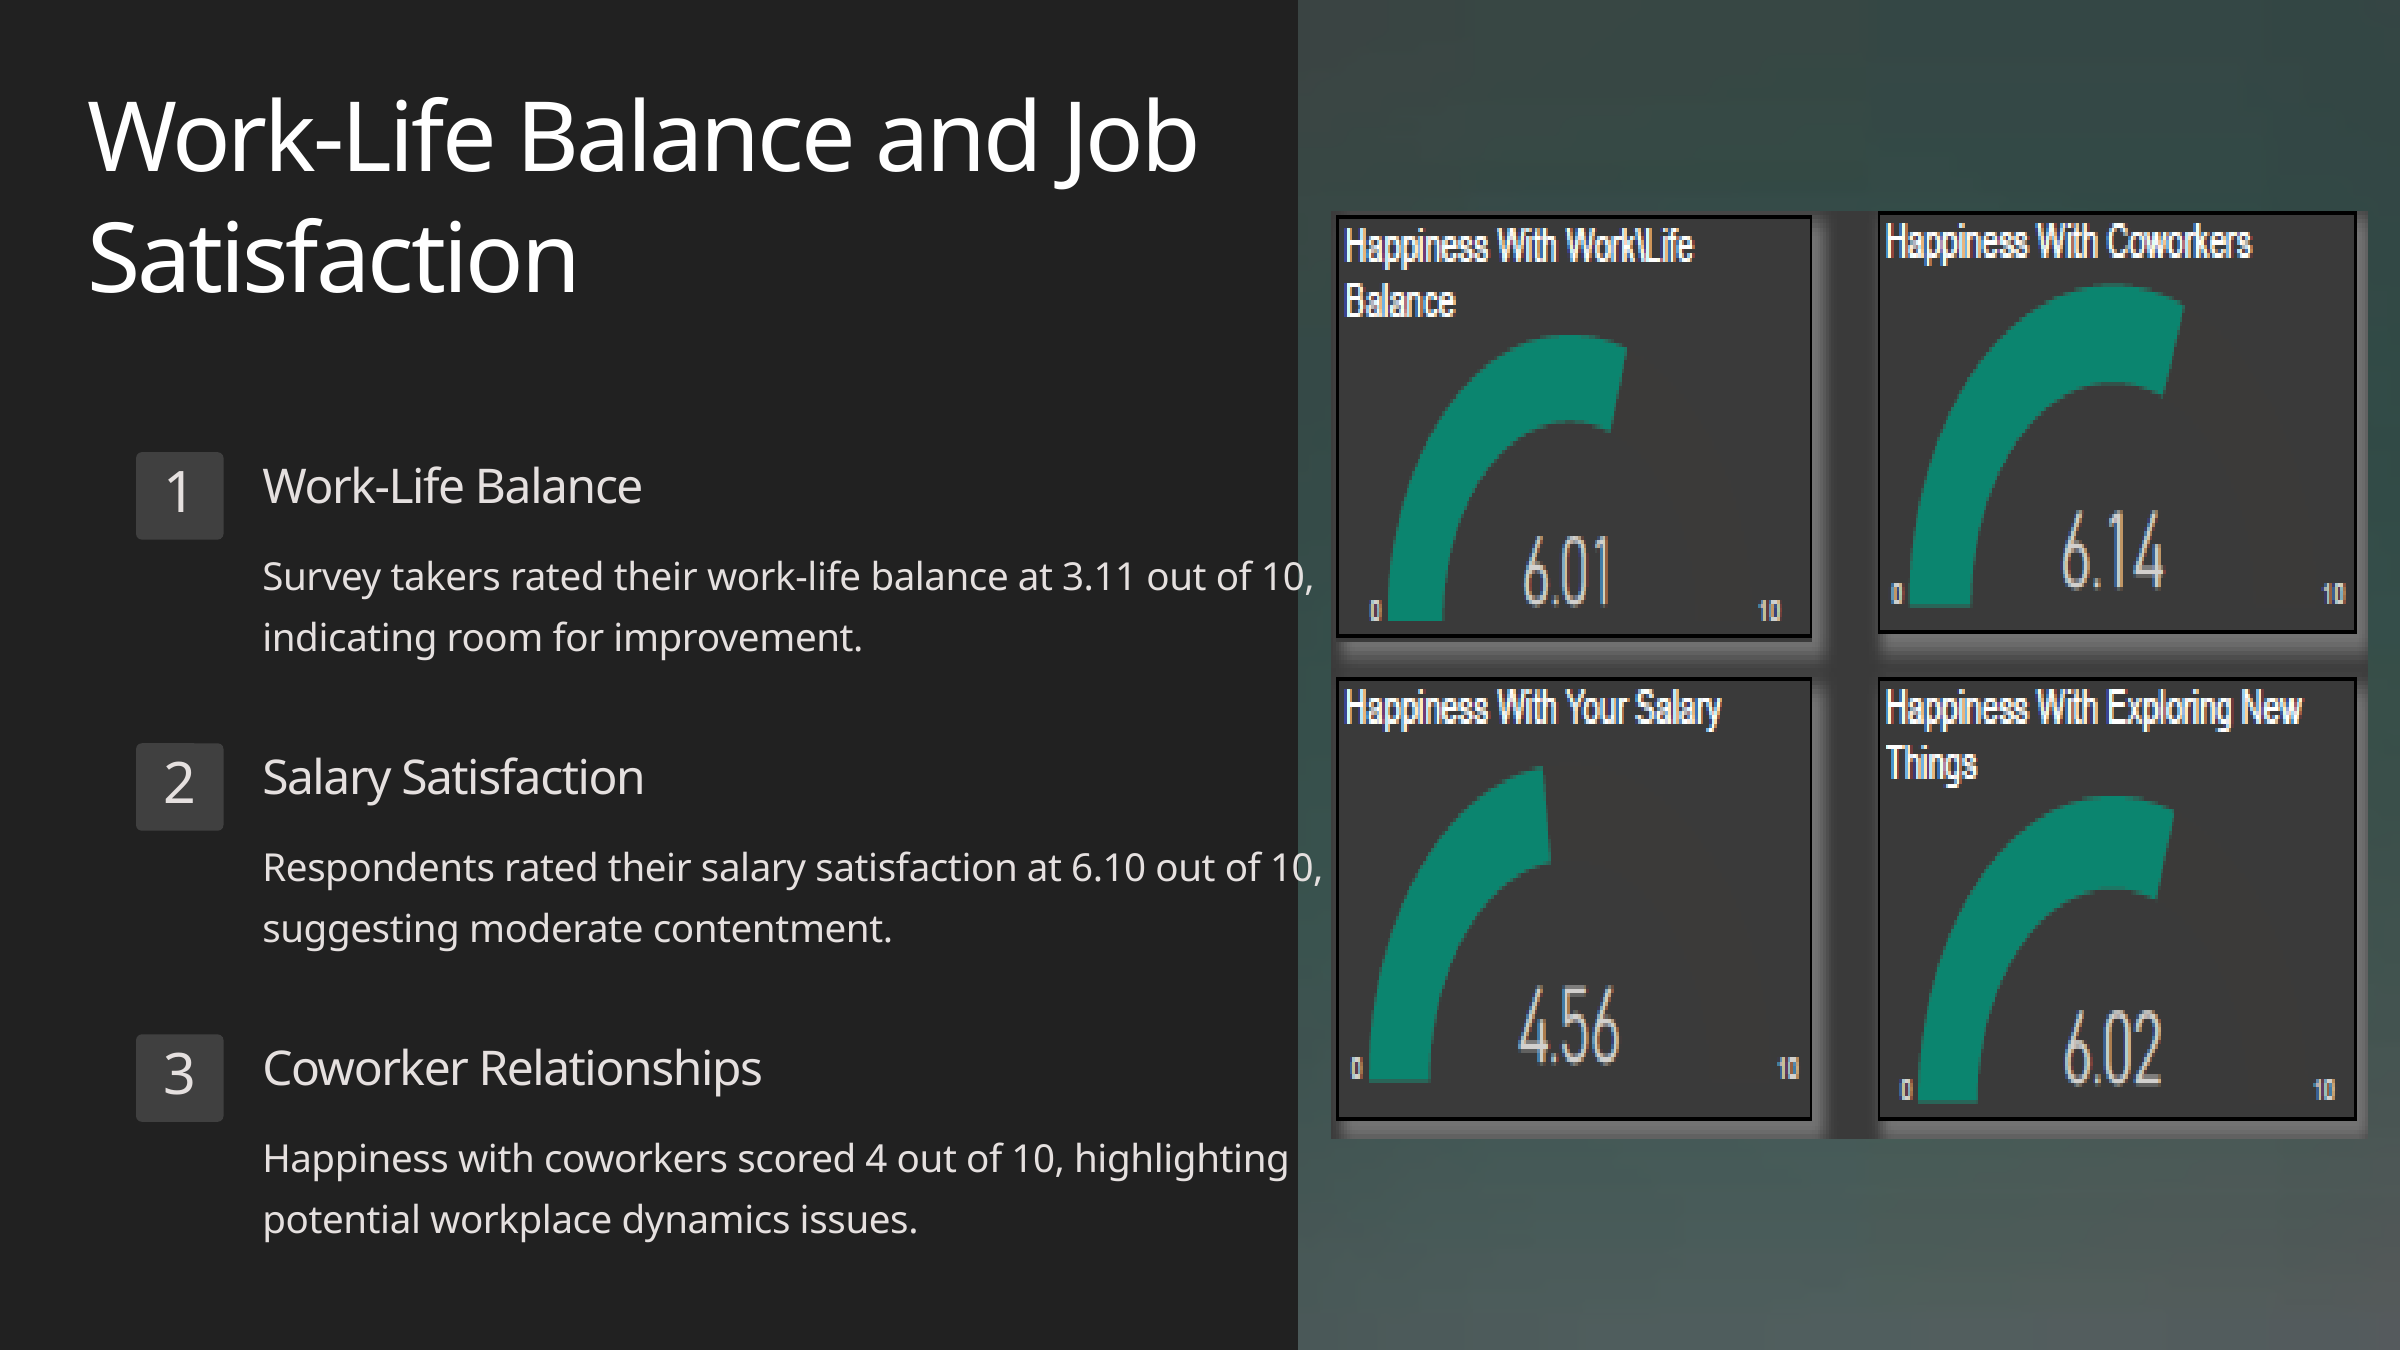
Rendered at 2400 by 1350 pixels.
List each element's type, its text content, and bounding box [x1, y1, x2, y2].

text_box [136, 743, 224, 831]
text_box Work-Life Balance [262, 452, 749, 513]
text_box 3 [163, 1048, 197, 1108]
text_box Survey takers rated their work-life balance at 3.11 out of 10, indicating room for improvement. [262, 536, 1298, 661]
text_box [136, 452, 224, 540]
text_box 1 [163, 466, 197, 525]
text_box Work-Life Balance and Job Satisfaction [86, 69, 1298, 313]
text_box Happiness with coworkers scored 4 out of 10, highlighting potential workplace dynamics issues. [262, 1118, 1298, 1243]
text_box Salary Satisfaction [262, 743, 789, 804]
text_box Coworker Relationships [262, 1034, 872, 1096]
text_box [136, 1034, 224, 1122]
picture [1298, 0, 2400, 1350]
text_box Respondents rated their salary satisfaction at 6.10 out of 10, suggesting moderate contentment. [262, 827, 1298, 952]
text_box 2 [163, 757, 197, 817]
